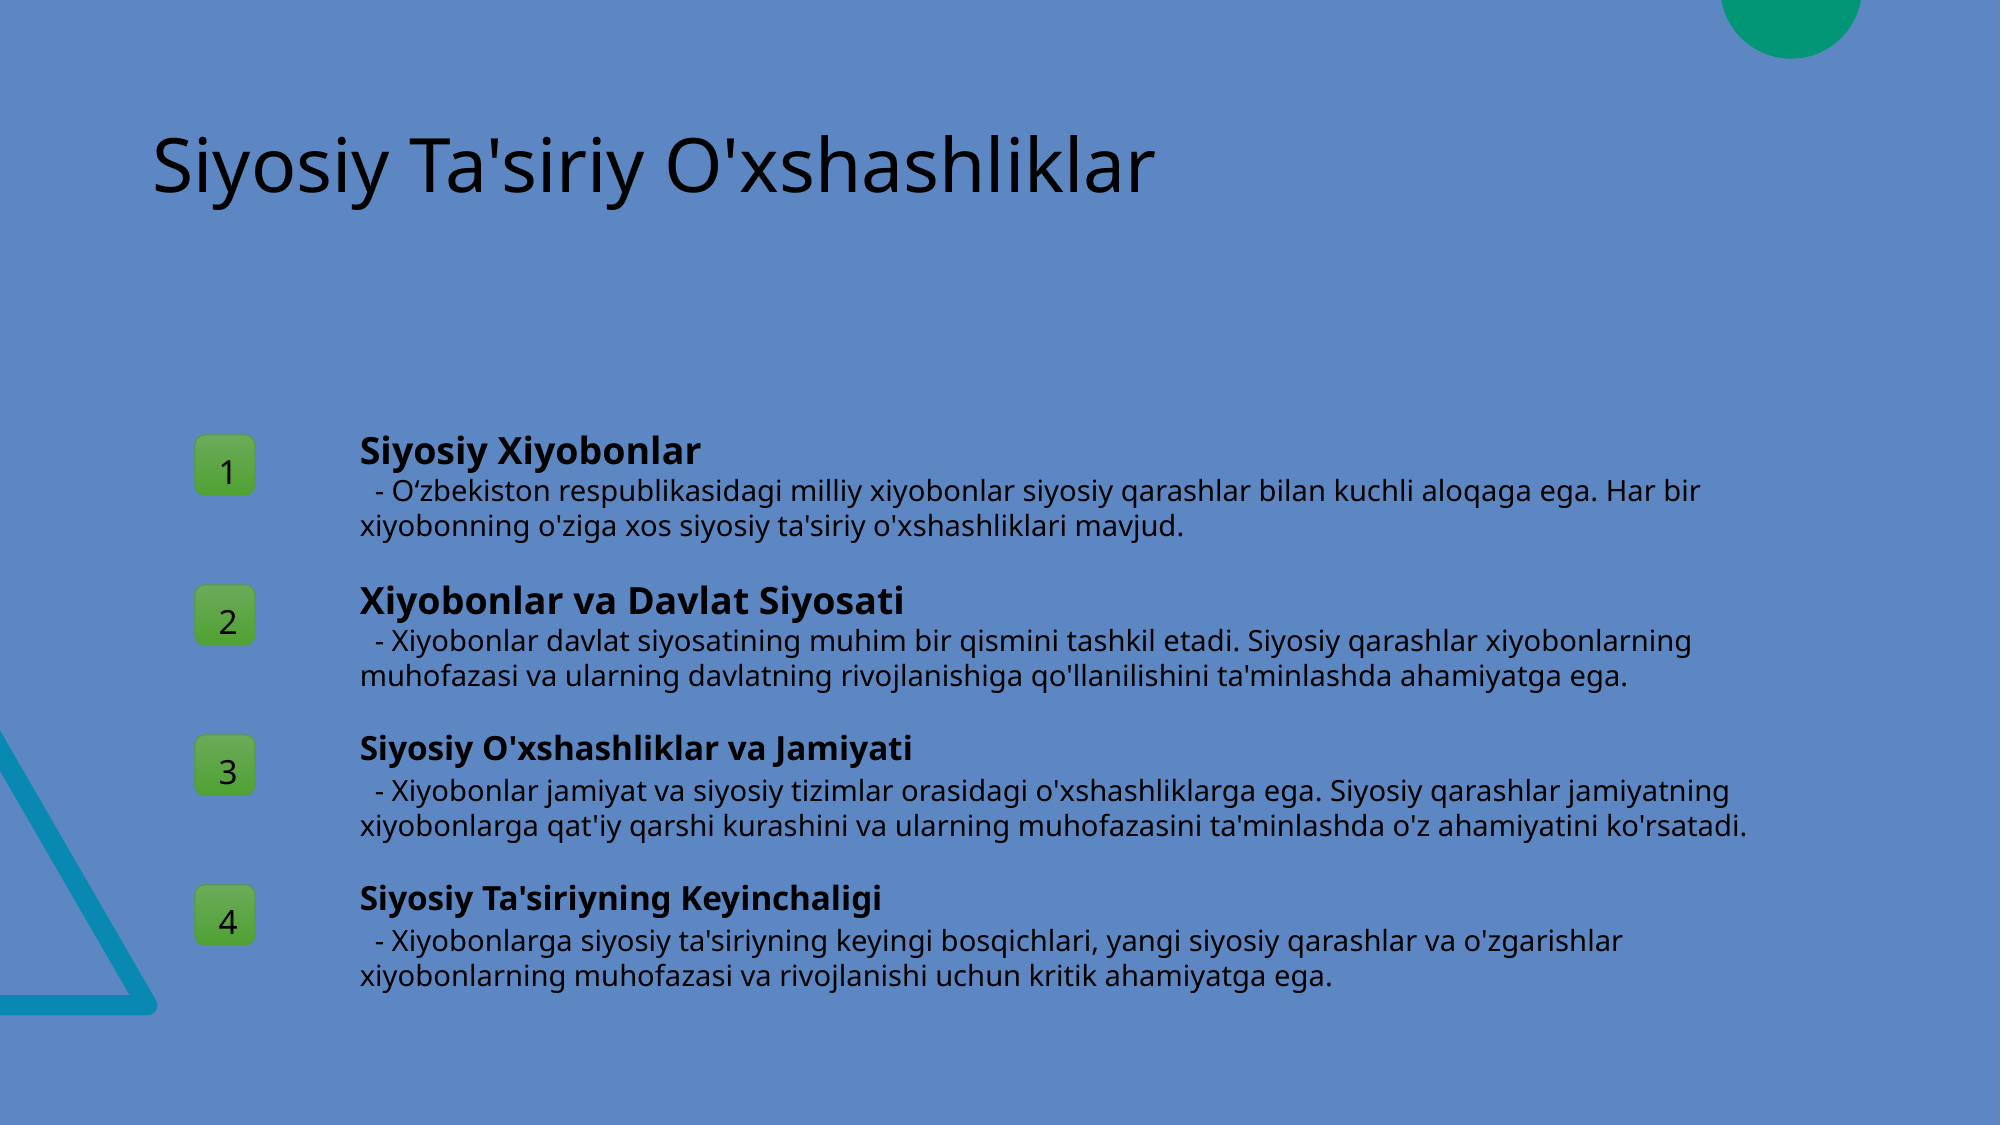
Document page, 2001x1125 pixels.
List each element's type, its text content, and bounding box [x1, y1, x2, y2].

text_box Xiyobonlar va Davlat Siyosati [344, 569, 1395, 614]
text_box Siyosiy Xiyobonlar [344, 419, 1395, 464]
text_box [194, 884, 256, 946]
text_box Siyosiy O'xshashliklar va Jamiyati [344, 719, 1395, 764]
text_box [194, 734, 256, 796]
text_box [194, 434, 256, 496]
text_box 4 [203, 893, 247, 949]
text_box - Xiyobonlar jamiyat va siyosiy tizimlar orasidagi o'xshashliklarga ega. Siyosiy qarashlar jamiyatning xiyobonlarga qat'iy qarshi kurashini va ularning muhofazasini ta'minlashda o'z ahamiyatini ko'rsatadi. [344, 764, 1845, 850]
text_box - Oʻzbekiston respublikasidagi milliy xiyobonlar siyosiy qarashlar bilan kuchli aloqaga ega. Har bir xiyobonning o'ziga xos siyosiy ta'siriy o'xshashliklari mavjud. [344, 464, 1845, 550]
text_box 2 [203, 593, 247, 649]
text_box Siyosiy Ta'siriyning Keyinchaligi [344, 869, 1395, 914]
text_box [194, 584, 256, 646]
text_box 3 [203, 743, 247, 799]
text_box 1 [203, 443, 247, 499]
text_box - Xiyobonlar davlat siyosatining muhim bir qismini tashkil etadi. Siyosiy qarashlar xiyobonlarning muhofazasi va ularning davlatning rivojlanishiga qo'llanilishini ta'minlashda ahamiyatga ega. [344, 614, 1845, 700]
text_box - Xiyobonlarga siyosiy ta'siriyning keyingi bosqichlari, yangi siyosiy qarashlar va o'zgarishlar xiyobonlarning muhofazasi va rivojlanishi uchun kritik ahamiyatga ega. [344, 914, 1845, 1000]
title Siyosiy Ta'siriy O'xshashliklar [137, 59, 1863, 278]
